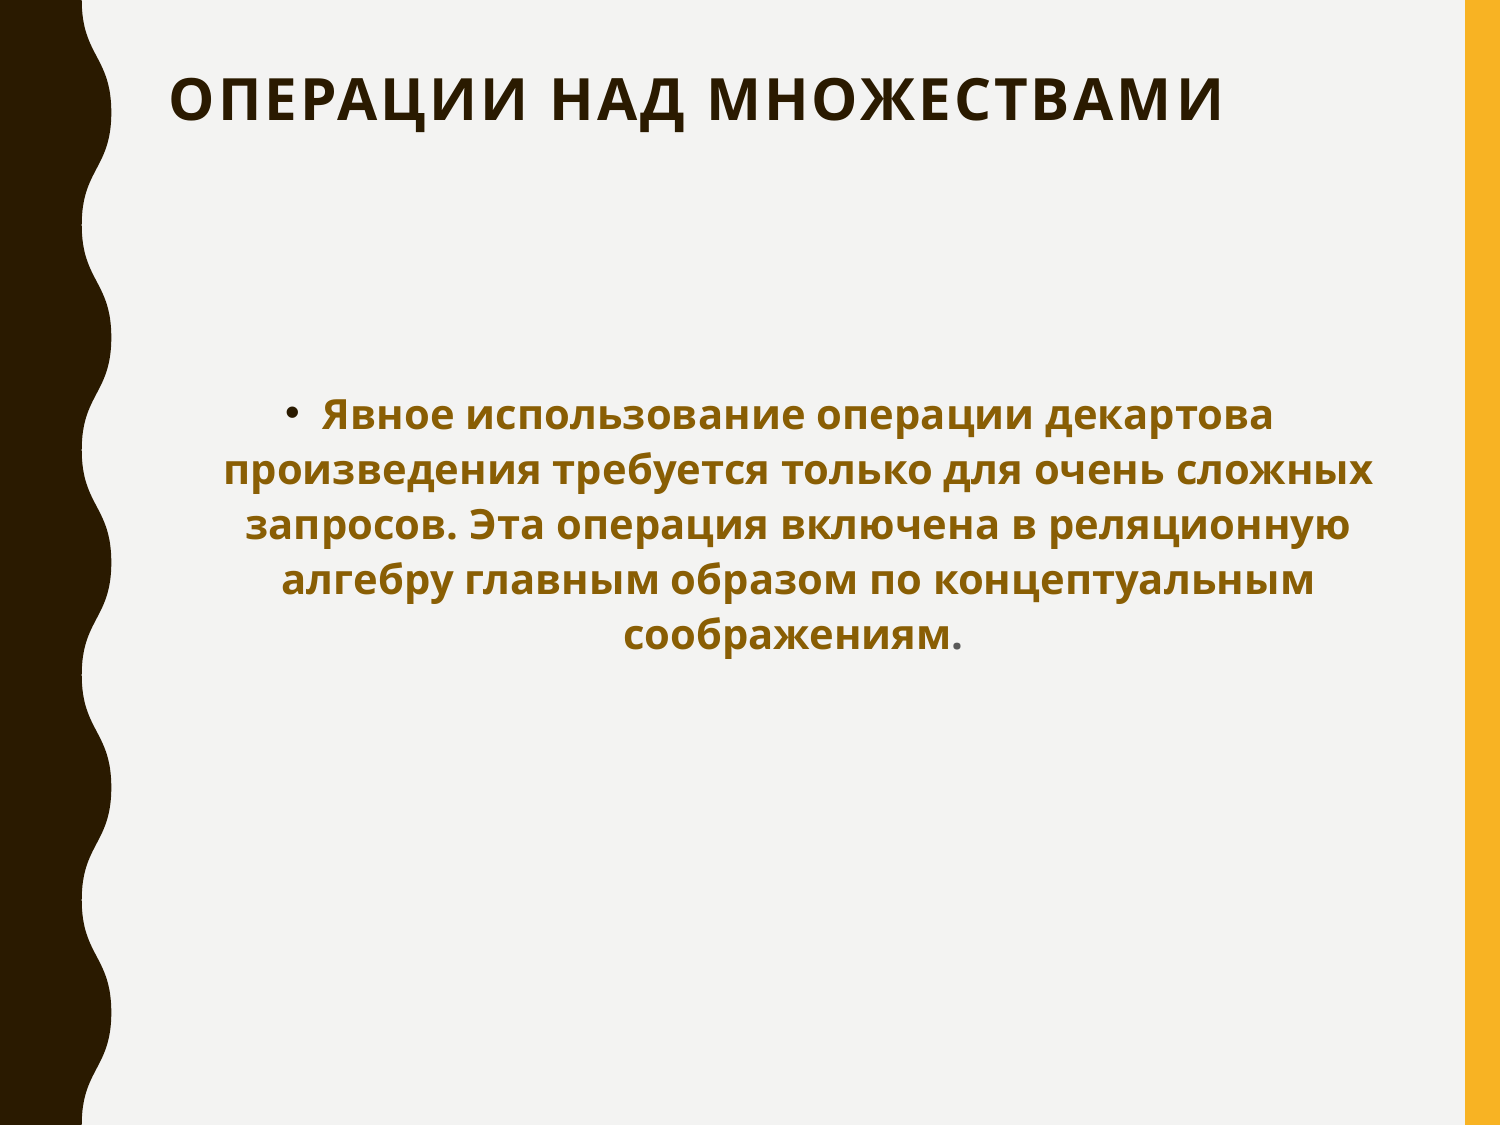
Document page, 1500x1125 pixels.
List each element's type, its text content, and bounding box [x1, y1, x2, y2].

list Явное использование операции декартова произведения требуется только для очень сложных запросов. Эта операция включена в реляционную алгебру главным образом по концептуальным соображениям. [154, 375, 1407, 965]
title операции над множествами [154, 62, 1407, 216]
